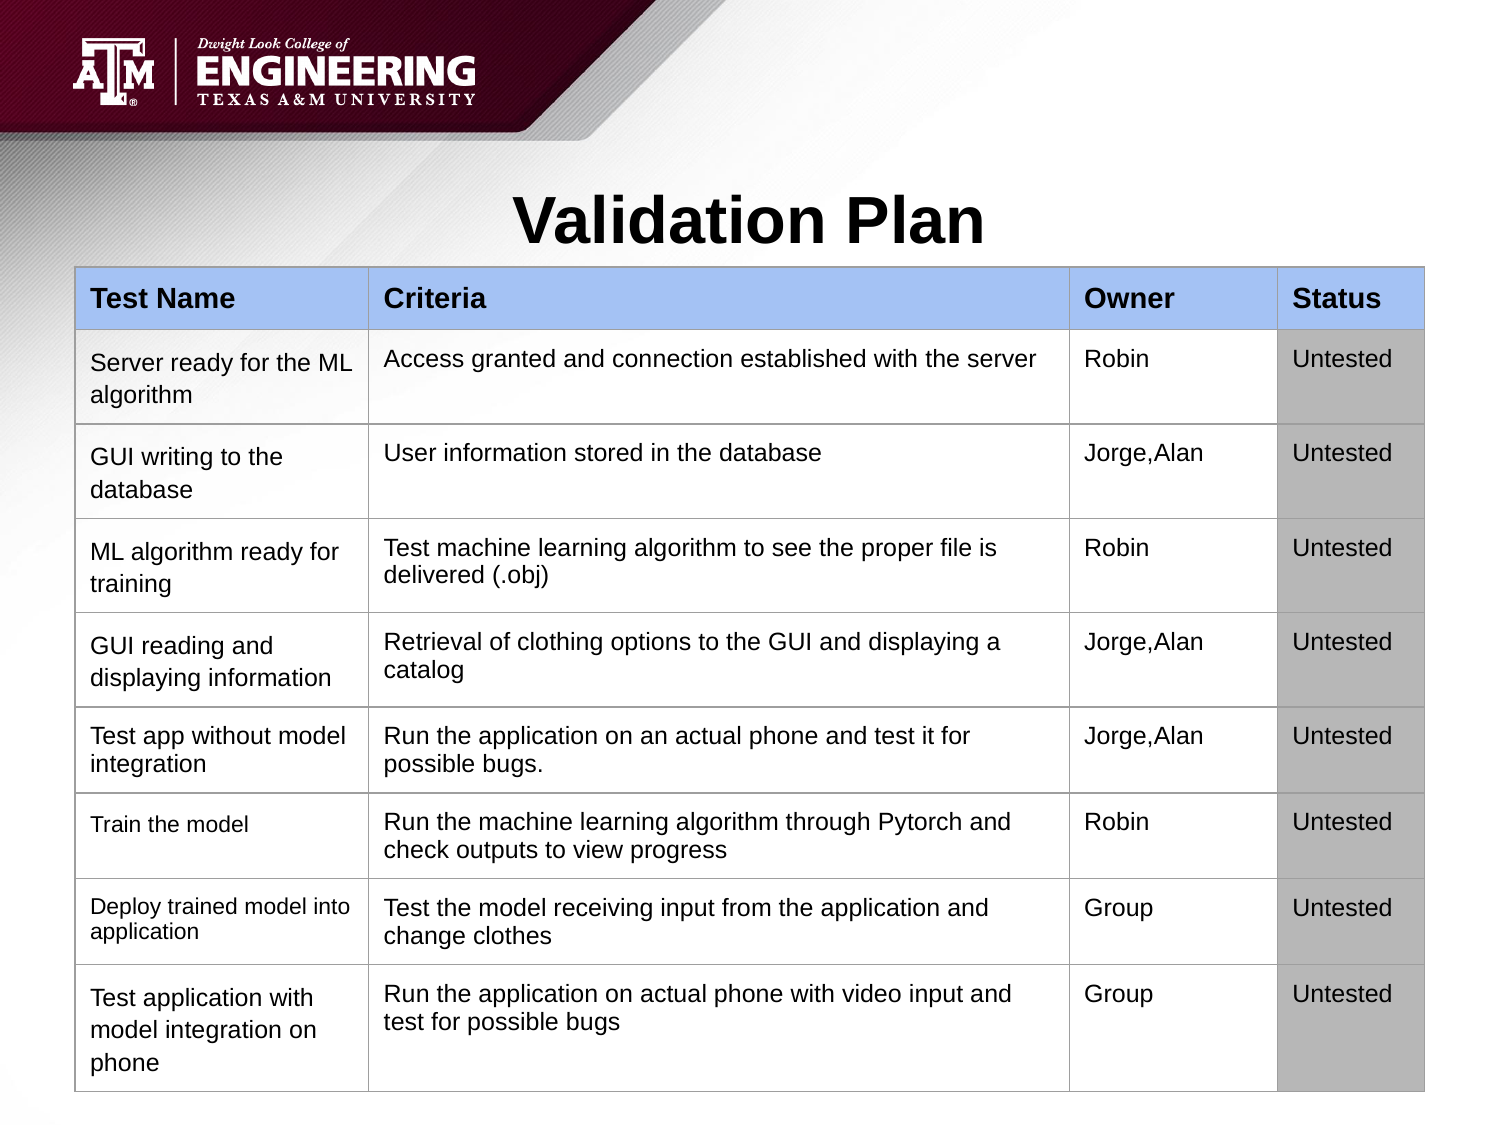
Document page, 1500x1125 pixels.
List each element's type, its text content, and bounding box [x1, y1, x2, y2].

table_cell ML algorithm ready for training [76, 519, 368, 612]
table_header Owner [1070, 268, 1277, 329]
table_header Status [1278, 268, 1424, 329]
table_cell Untested [1278, 965, 1424, 1091]
table_cell Robin [1070, 794, 1277, 878]
table_cell Jorge,Alan [1070, 708, 1277, 792]
table_cell Untested [1278, 613, 1424, 706]
table_cell Run the machine learning algorithm through Pytorch and check outputs to view progress [369, 794, 1069, 878]
table_cell Test app without model integration [76, 708, 368, 792]
table_cell Untested [1278, 879, 1424, 964]
table_cell Untested [1278, 708, 1424, 792]
table_header Criteria [369, 268, 1069, 329]
table_cell Run the application on an actual phone and test it for possible bugs. [369, 708, 1069, 792]
table_cell Untested [1278, 794, 1424, 878]
table_cell Robin [1070, 330, 1277, 423]
table_cell Test application with model integration on phone [76, 965, 368, 1091]
table_cell Train the model [76, 794, 368, 878]
table_cell Test the model receiving input from the application and change clothes [369, 879, 1069, 964]
table_cell GUI reading and displaying information [76, 613, 368, 706]
table_cell Robin [1070, 519, 1277, 612]
table_cell Test machine learning algorithm to see the proper file is delivered (.obj) [369, 519, 1069, 612]
table_header Test Name [76, 268, 368, 329]
table_cell Deploy trained model into application [76, 879, 368, 964]
table_cell GUI writing to the database [76, 425, 368, 518]
table_cell Untested [1278, 519, 1424, 612]
table_cell Access granted and connection established with the server [369, 330, 1069, 423]
table_cell Run the application on actual phone with video input and test for possible bugs [369, 965, 1069, 1091]
table_cell Server ready for the ML algorithm [76, 330, 368, 423]
picture [0, 0, 1500, 1125]
table_cell Jorge,Alan [1070, 425, 1277, 518]
title Validation Plan [75, 151, 1425, 266]
table_cell Untested [1278, 425, 1424, 518]
table_cell User information stored in the database [369, 425, 1069, 518]
table_cell Group [1070, 965, 1277, 1091]
table_cell Group [1070, 879, 1277, 964]
table_cell Retrieval of clothing options to the GUI and displaying a catalog [369, 613, 1069, 706]
table_cell Jorge,Alan [1070, 613, 1277, 706]
table_cell Untested [1278, 330, 1424, 423]
